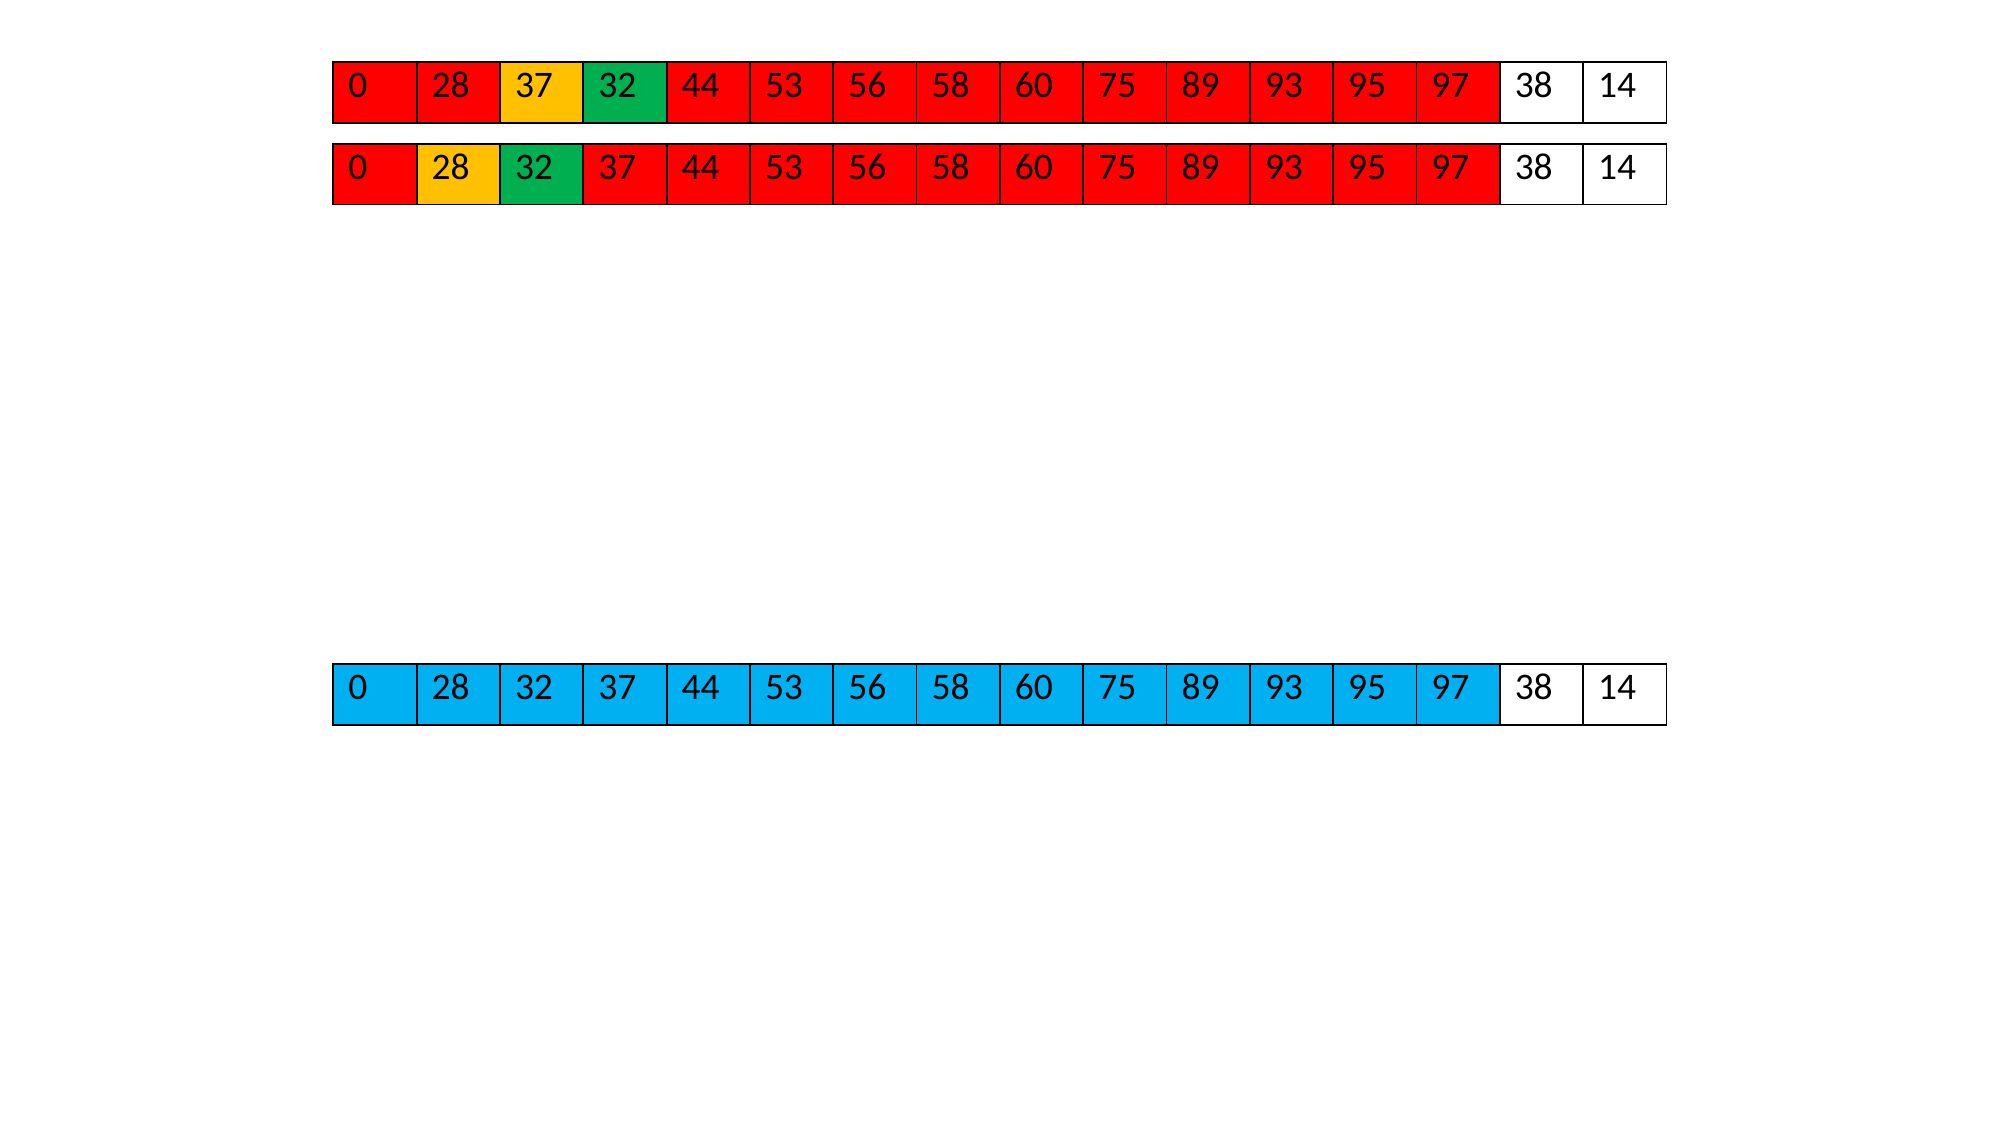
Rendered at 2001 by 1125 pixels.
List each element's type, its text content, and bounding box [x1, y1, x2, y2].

table_header 89 [1167, 665, 1249, 724]
table_header 75 [1084, 145, 1166, 204]
table_header 37 [584, 145, 666, 204]
table_header 0 [334, 63, 416, 122]
table_header 0 [334, 145, 416, 204]
table_header 75 [1084, 665, 1166, 724]
table_header 97 [1417, 63, 1499, 122]
table_header 95 [1334, 145, 1416, 204]
table_header 58 [917, 145, 999, 204]
table_header 44 [668, 665, 749, 724]
table_header 56 [834, 145, 916, 204]
table_header 14 [1584, 145, 1666, 204]
table_header 44 [668, 145, 749, 204]
table_header 38 [1501, 145, 1582, 204]
table_header 53 [751, 63, 832, 122]
table_header 60 [1001, 665, 1082, 724]
table_header 75 [1084, 63, 1166, 122]
table_header 44 [668, 63, 749, 122]
table_header 89 [1167, 145, 1249, 204]
table_header 58 [917, 665, 999, 724]
table_header 89 [1167, 63, 1249, 122]
table_header 53 [751, 665, 832, 724]
table_header 93 [1251, 63, 1332, 122]
table_header 38 [1501, 665, 1582, 724]
table_header 60 [1001, 63, 1082, 122]
table_header 95 [1334, 63, 1416, 122]
table_header 37 [584, 665, 666, 724]
table_header 56 [834, 665, 916, 724]
table_header 95 [1334, 665, 1416, 724]
table_header 28 [418, 145, 499, 204]
table_header 32 [501, 145, 582, 204]
table_header 60 [1001, 145, 1082, 204]
table_header 38 [1501, 63, 1582, 122]
table_header 97 [1417, 665, 1499, 724]
table_header 28 [418, 665, 499, 724]
table_header 14 [1584, 63, 1666, 122]
table_header 93 [1251, 145, 1332, 204]
table_header 28 [418, 63, 499, 122]
table_header 14 [1584, 665, 1666, 724]
table_header 0 [334, 665, 416, 724]
table_header 56 [834, 63, 916, 122]
table_header 37 [501, 63, 582, 122]
table_header 32 [501, 665, 582, 724]
table_header 93 [1251, 665, 1332, 724]
table_header 32 [584, 63, 666, 122]
table_header 53 [751, 145, 832, 204]
table_header 58 [917, 63, 999, 122]
table_header 97 [1417, 145, 1499, 204]
